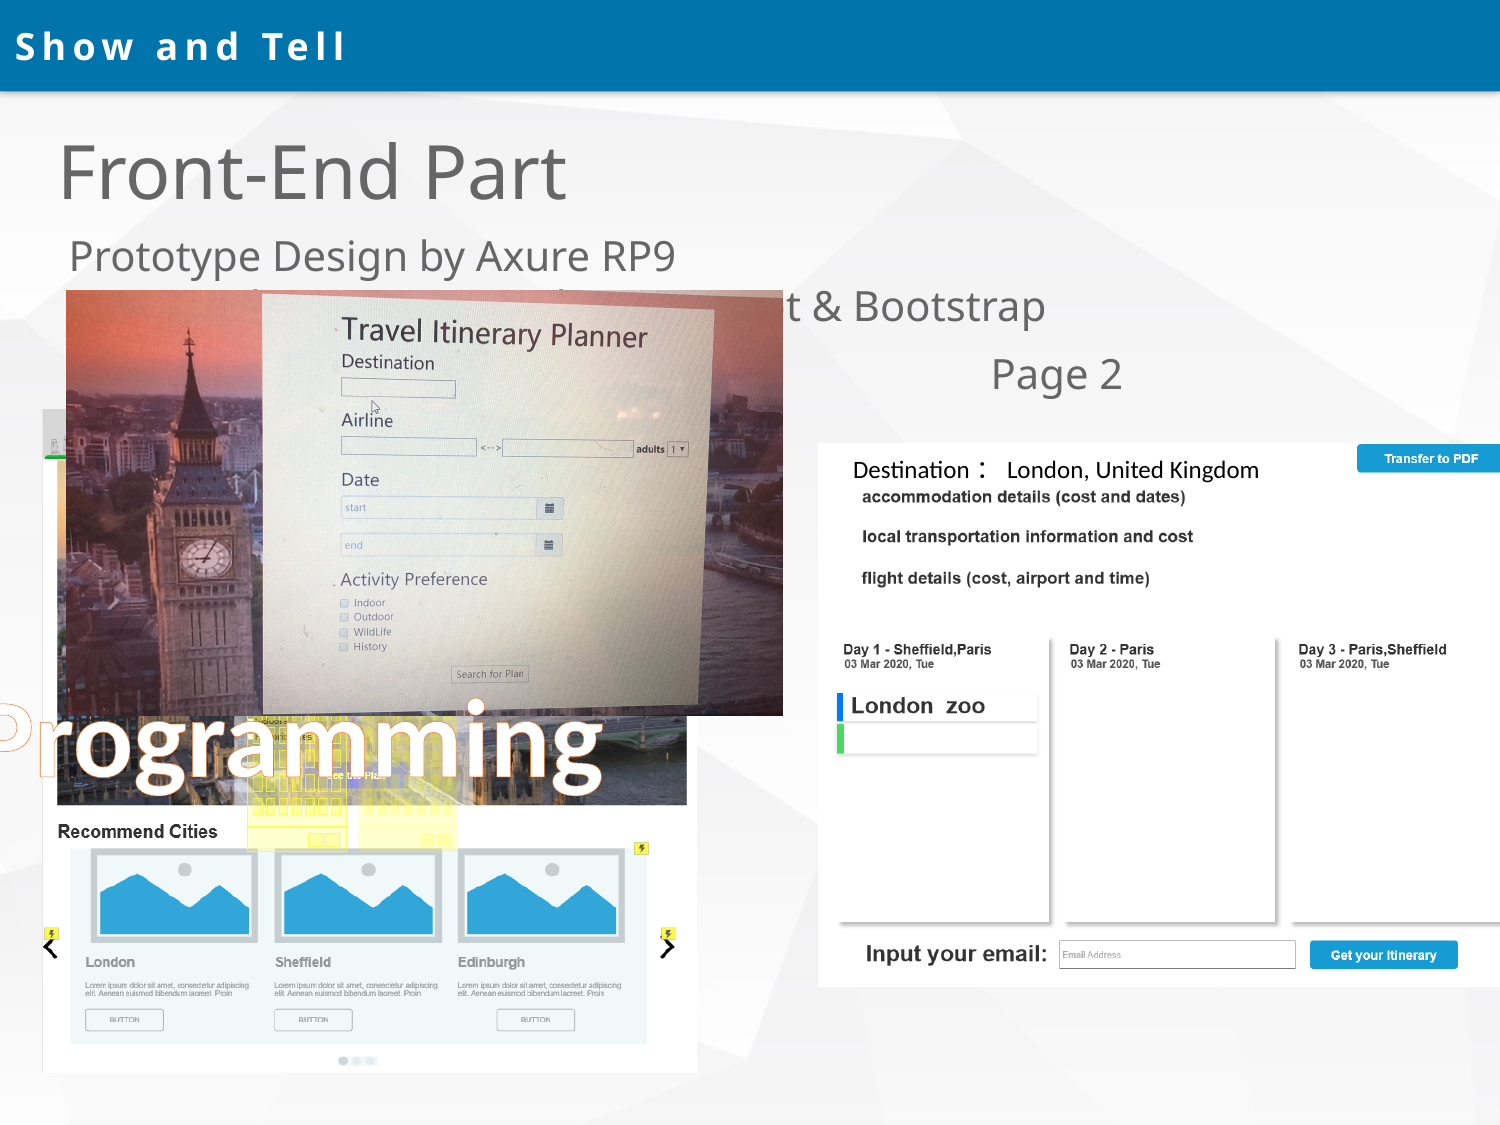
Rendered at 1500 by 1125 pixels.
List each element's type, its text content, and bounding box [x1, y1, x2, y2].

text_box Front-End programming by Javascript & Bootstrap [53, 272, 1171, 337]
text_box Prototype Design by Axure RP9 [53, 222, 908, 272]
text_box Front-End Part [42, 116, 897, 222]
picture [0, 92, 1500, 1125]
text_box Show and Tell [0, 0, 1500, 92]
text_box Programming [0, 656, 42, 807]
text_box Page 2 [975, 340, 1171, 406]
